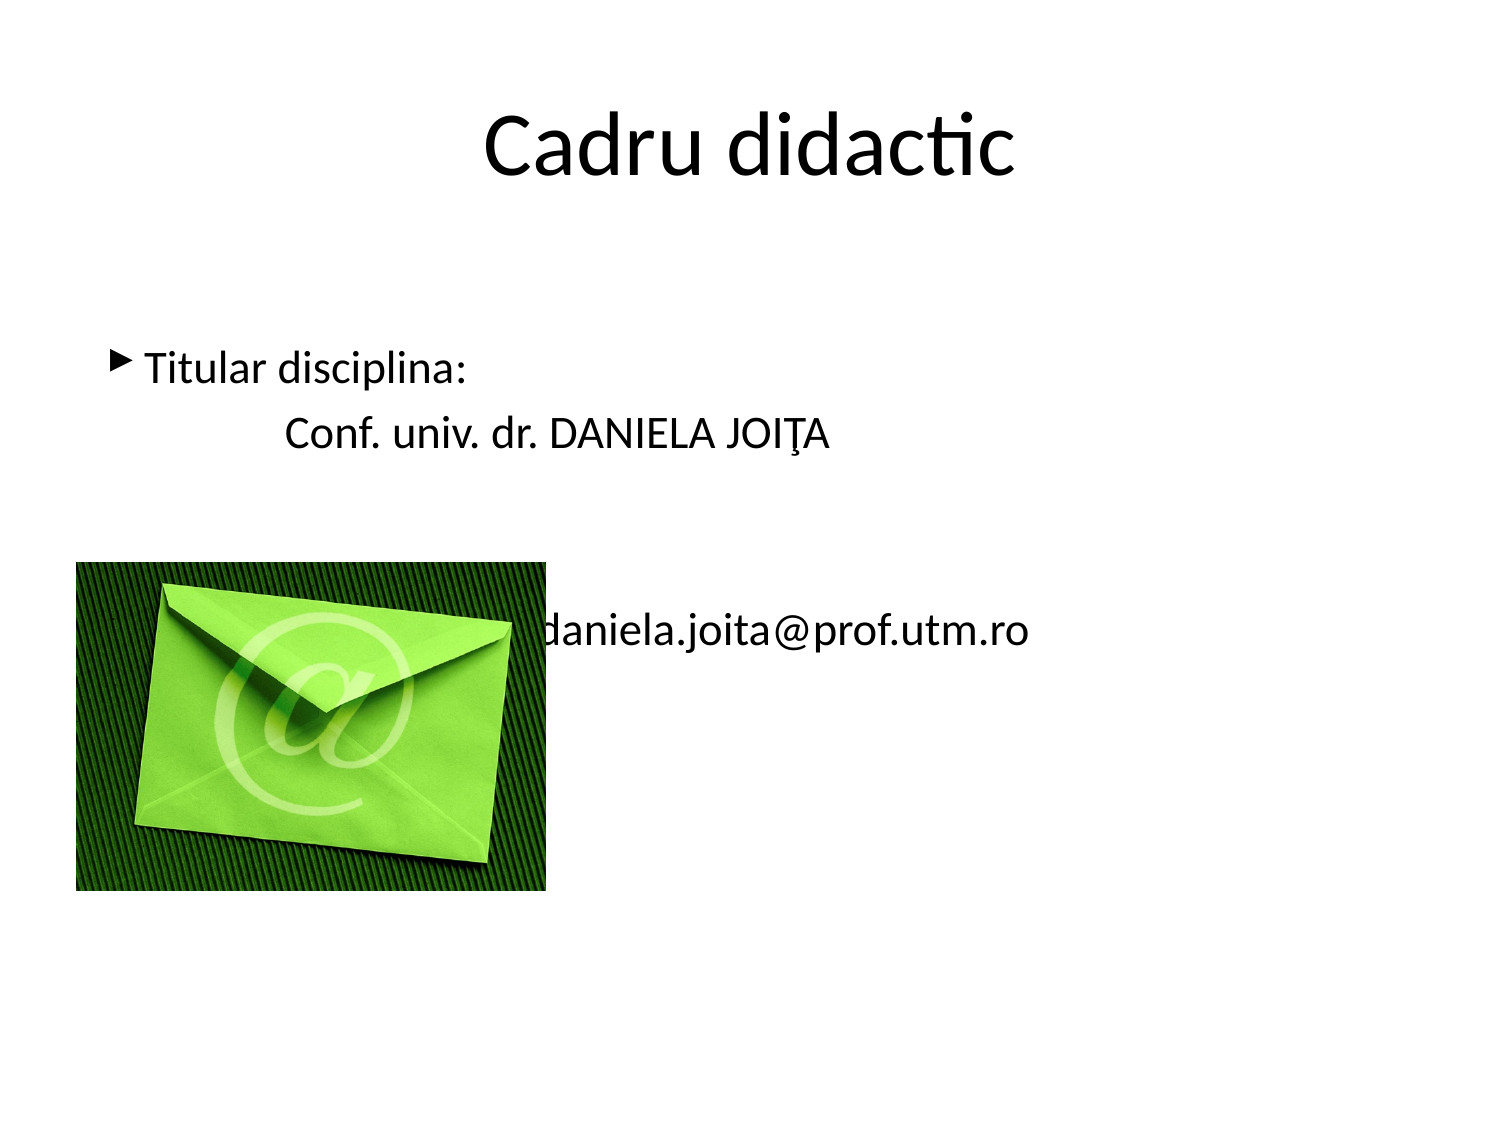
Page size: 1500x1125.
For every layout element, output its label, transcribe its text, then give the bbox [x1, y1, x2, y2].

list Titular disciplina: Conf. univ. dr. DANIELA JOIŢA daniela.joita@prof.utm.ro [75, 264, 1424, 1059]
title Cadru didactic [75, 45, 1425, 233]
picture [76, 562, 546, 891]
